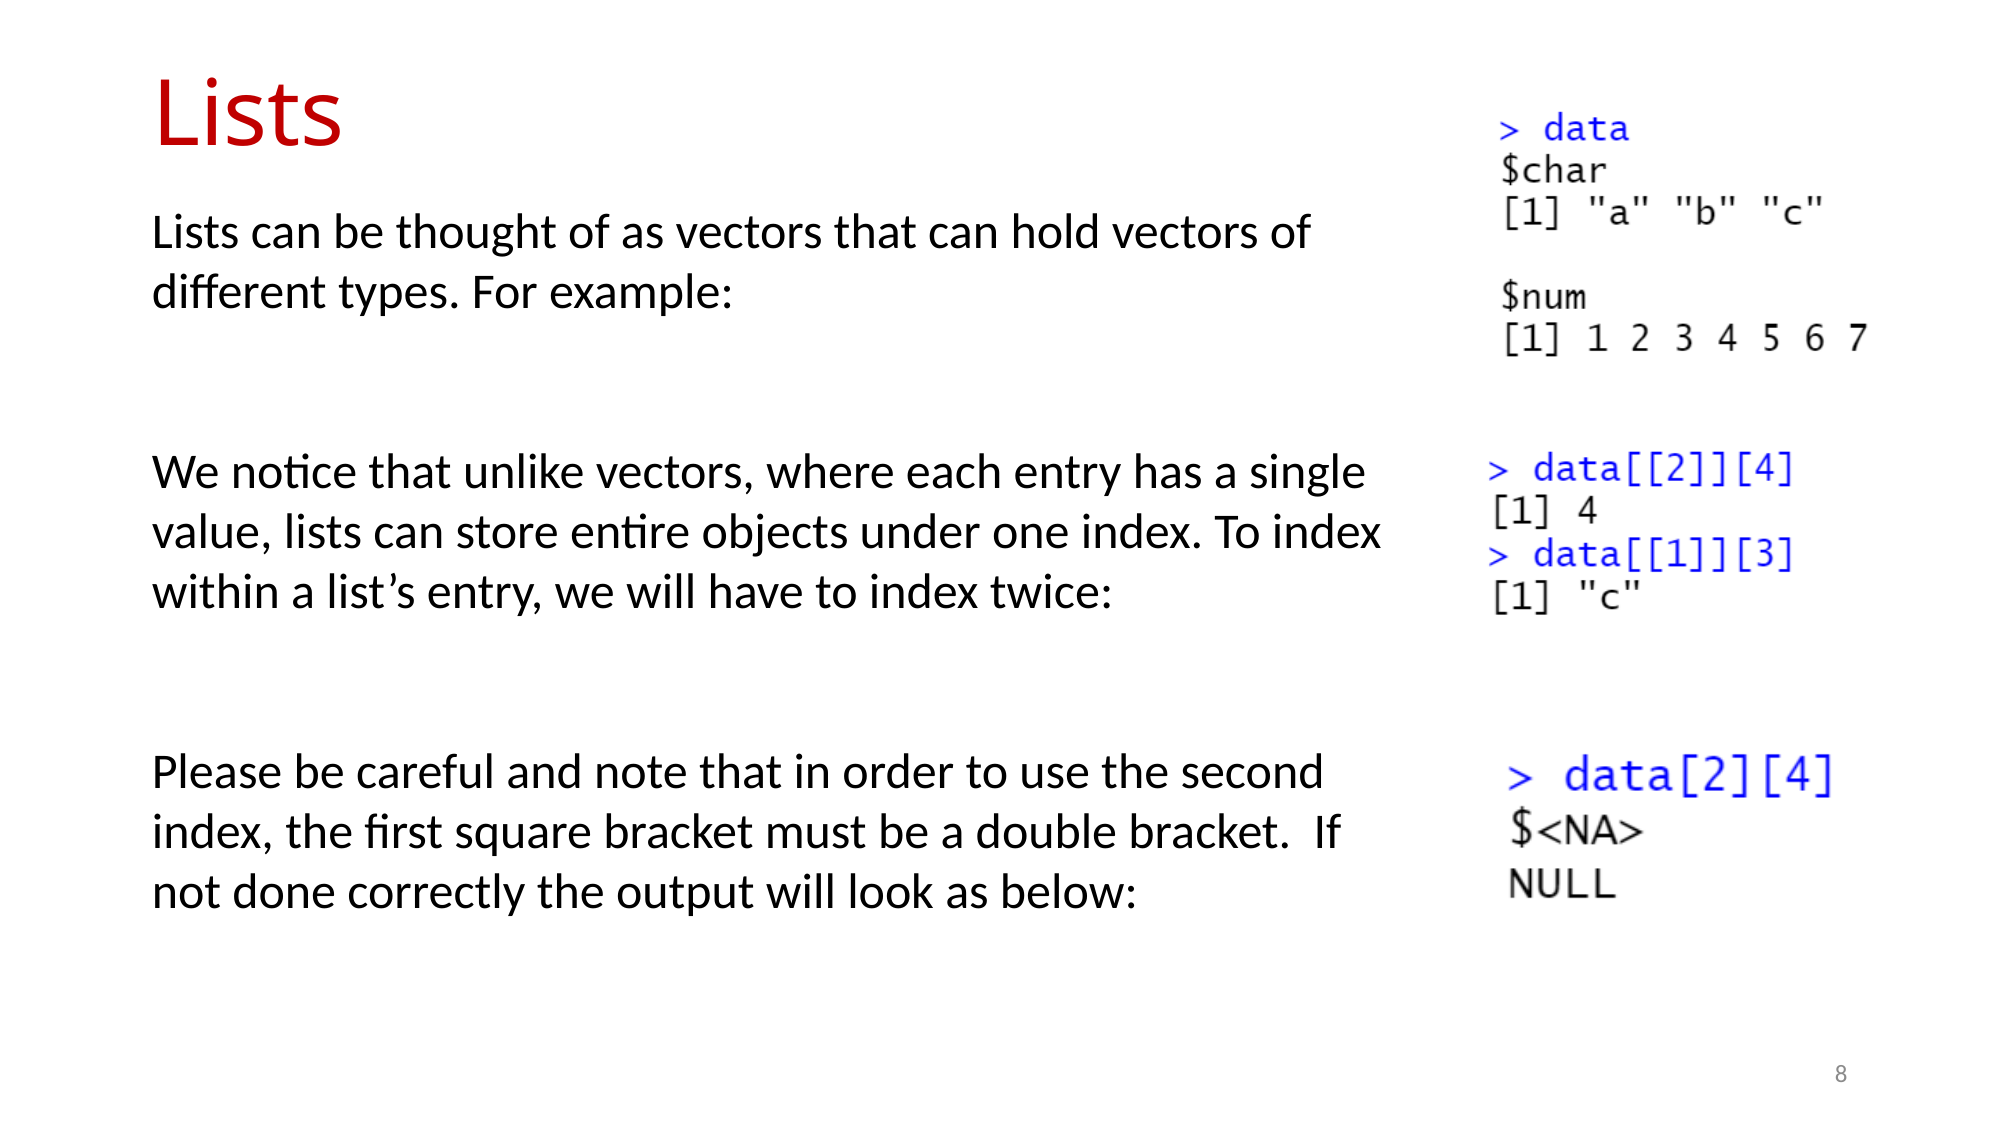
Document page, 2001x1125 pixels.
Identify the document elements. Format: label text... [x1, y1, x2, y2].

slide_number 8 [1412, 1042, 1863, 1103]
picture [1487, 108, 1981, 385]
title Lists [137, 46, 1863, 186]
picture [1477, 434, 1827, 619]
picture [1487, 746, 1881, 931]
text_box Lists can be thought of as vectors that can hold vectors of different types. For example: We notice that unlike vectors, where each entry has a single value, lists can store entire objects under one index. To index within a list’s entry, we will have to index twice: Please be careful and note that in order to use the second index, the first square bracket must be a double bracket. If not done correctly the output will look as below: [137, 191, 1413, 927]
